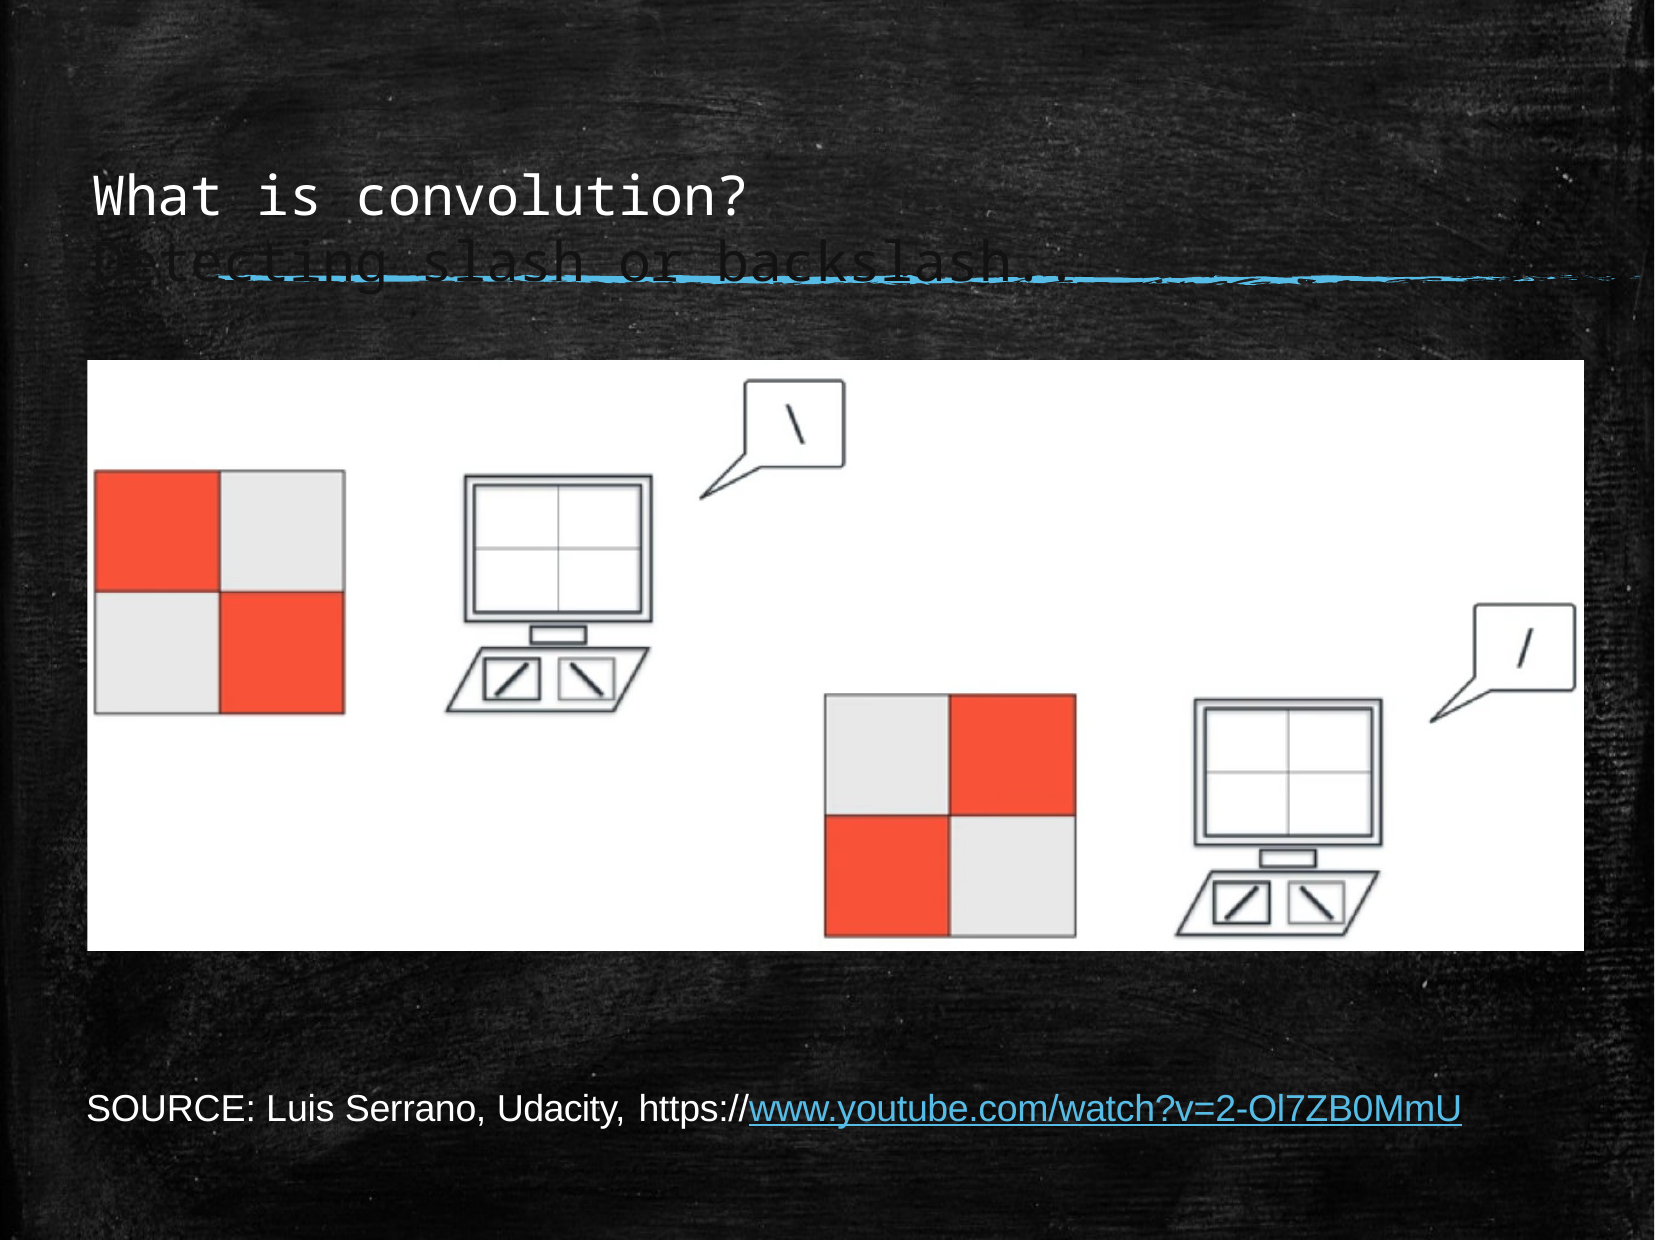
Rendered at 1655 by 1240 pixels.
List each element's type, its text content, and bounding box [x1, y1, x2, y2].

title What is convolution? Detecting slash or backslash.. [83, 59, 1332, 293]
text_box [87, 360, 1584, 951]
text_box SOURCE: Luis Serrano, Udacity, https://www.youtube.com/watch?v=2-Ol7ZB0MmU [83, 1085, 1477, 1130]
